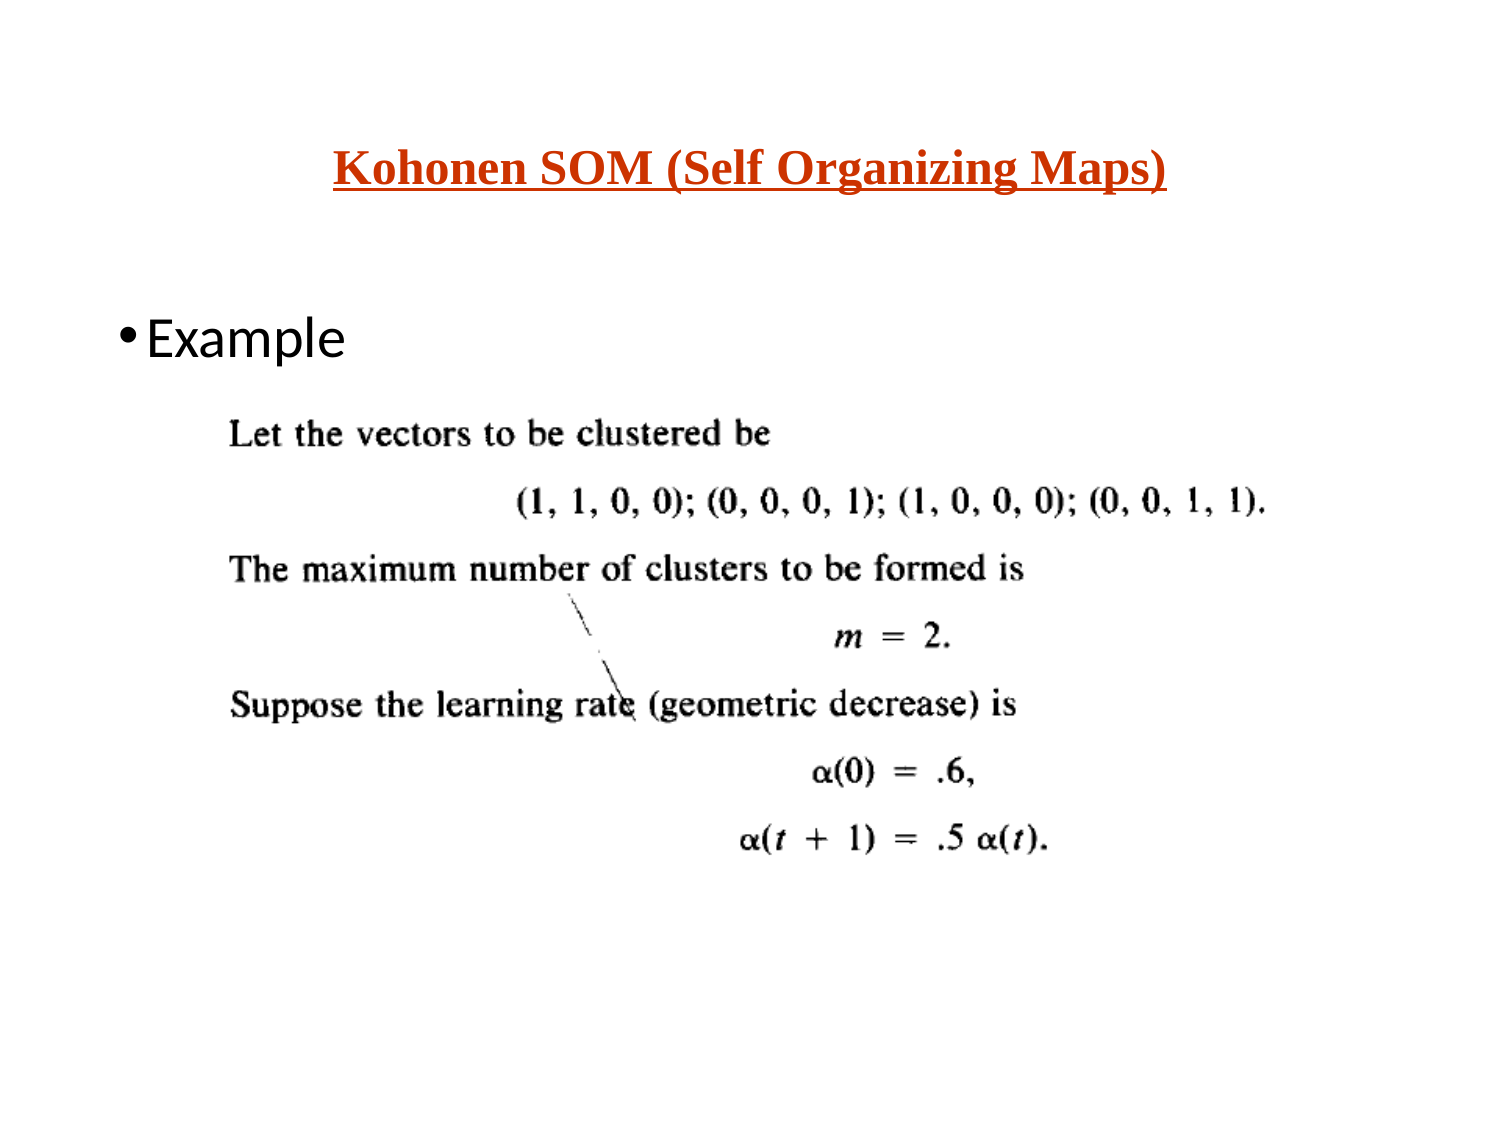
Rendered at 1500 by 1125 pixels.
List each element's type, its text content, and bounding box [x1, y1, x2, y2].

list Example [103, 299, 1397, 1014]
title Kohonen SOM (Self Organizing Maps) [103, 59, 1397, 278]
picture [199, 412, 1294, 913]
